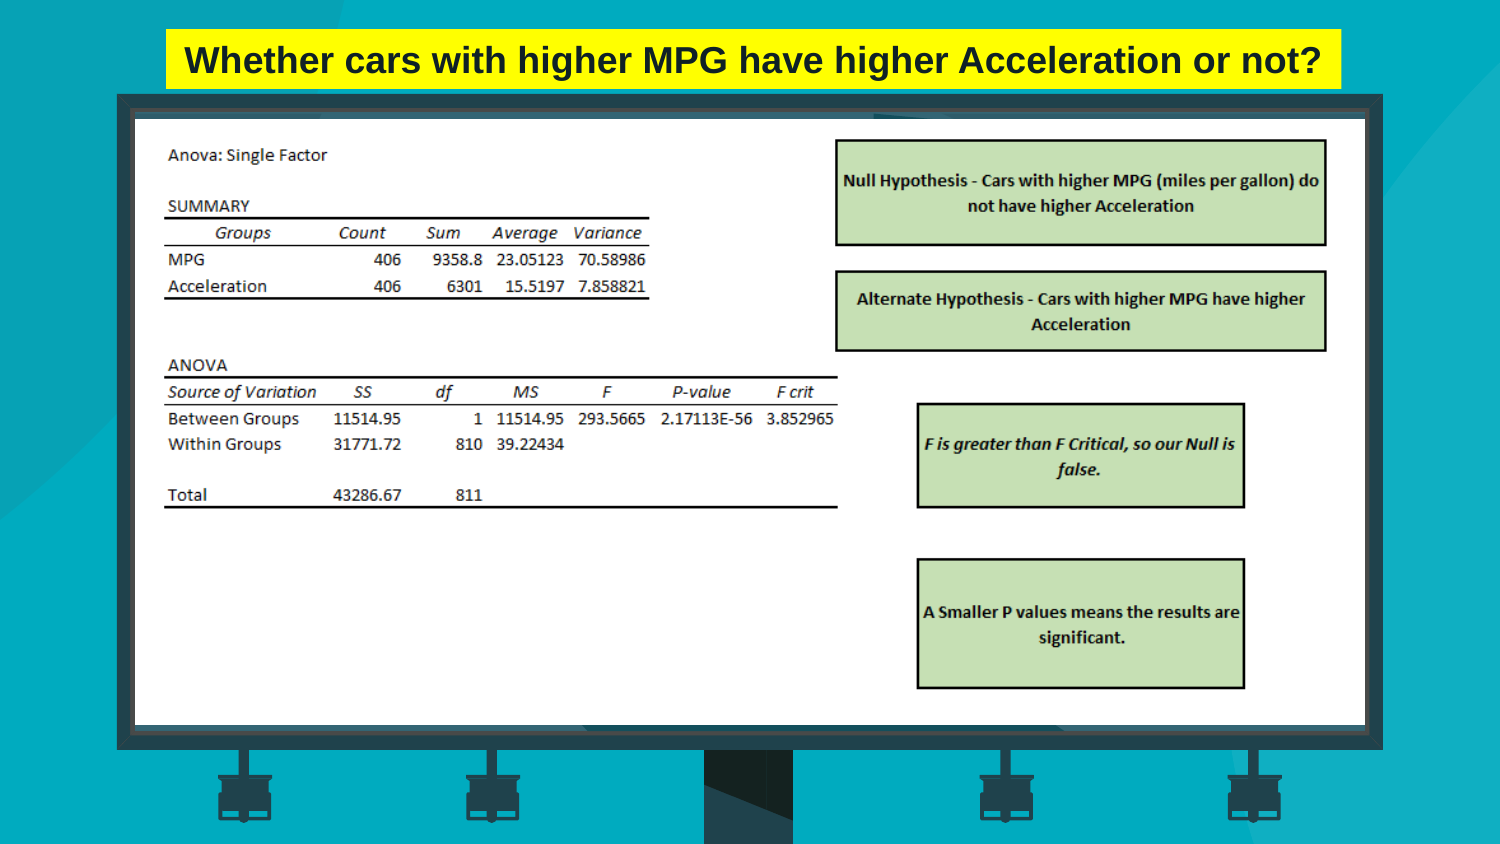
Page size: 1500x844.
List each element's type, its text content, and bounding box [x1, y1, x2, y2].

picture [134, 118, 1365, 725]
text_box Whether cars with higher MPG have higher Acceleration or not? [166, 29, 1342, 89]
